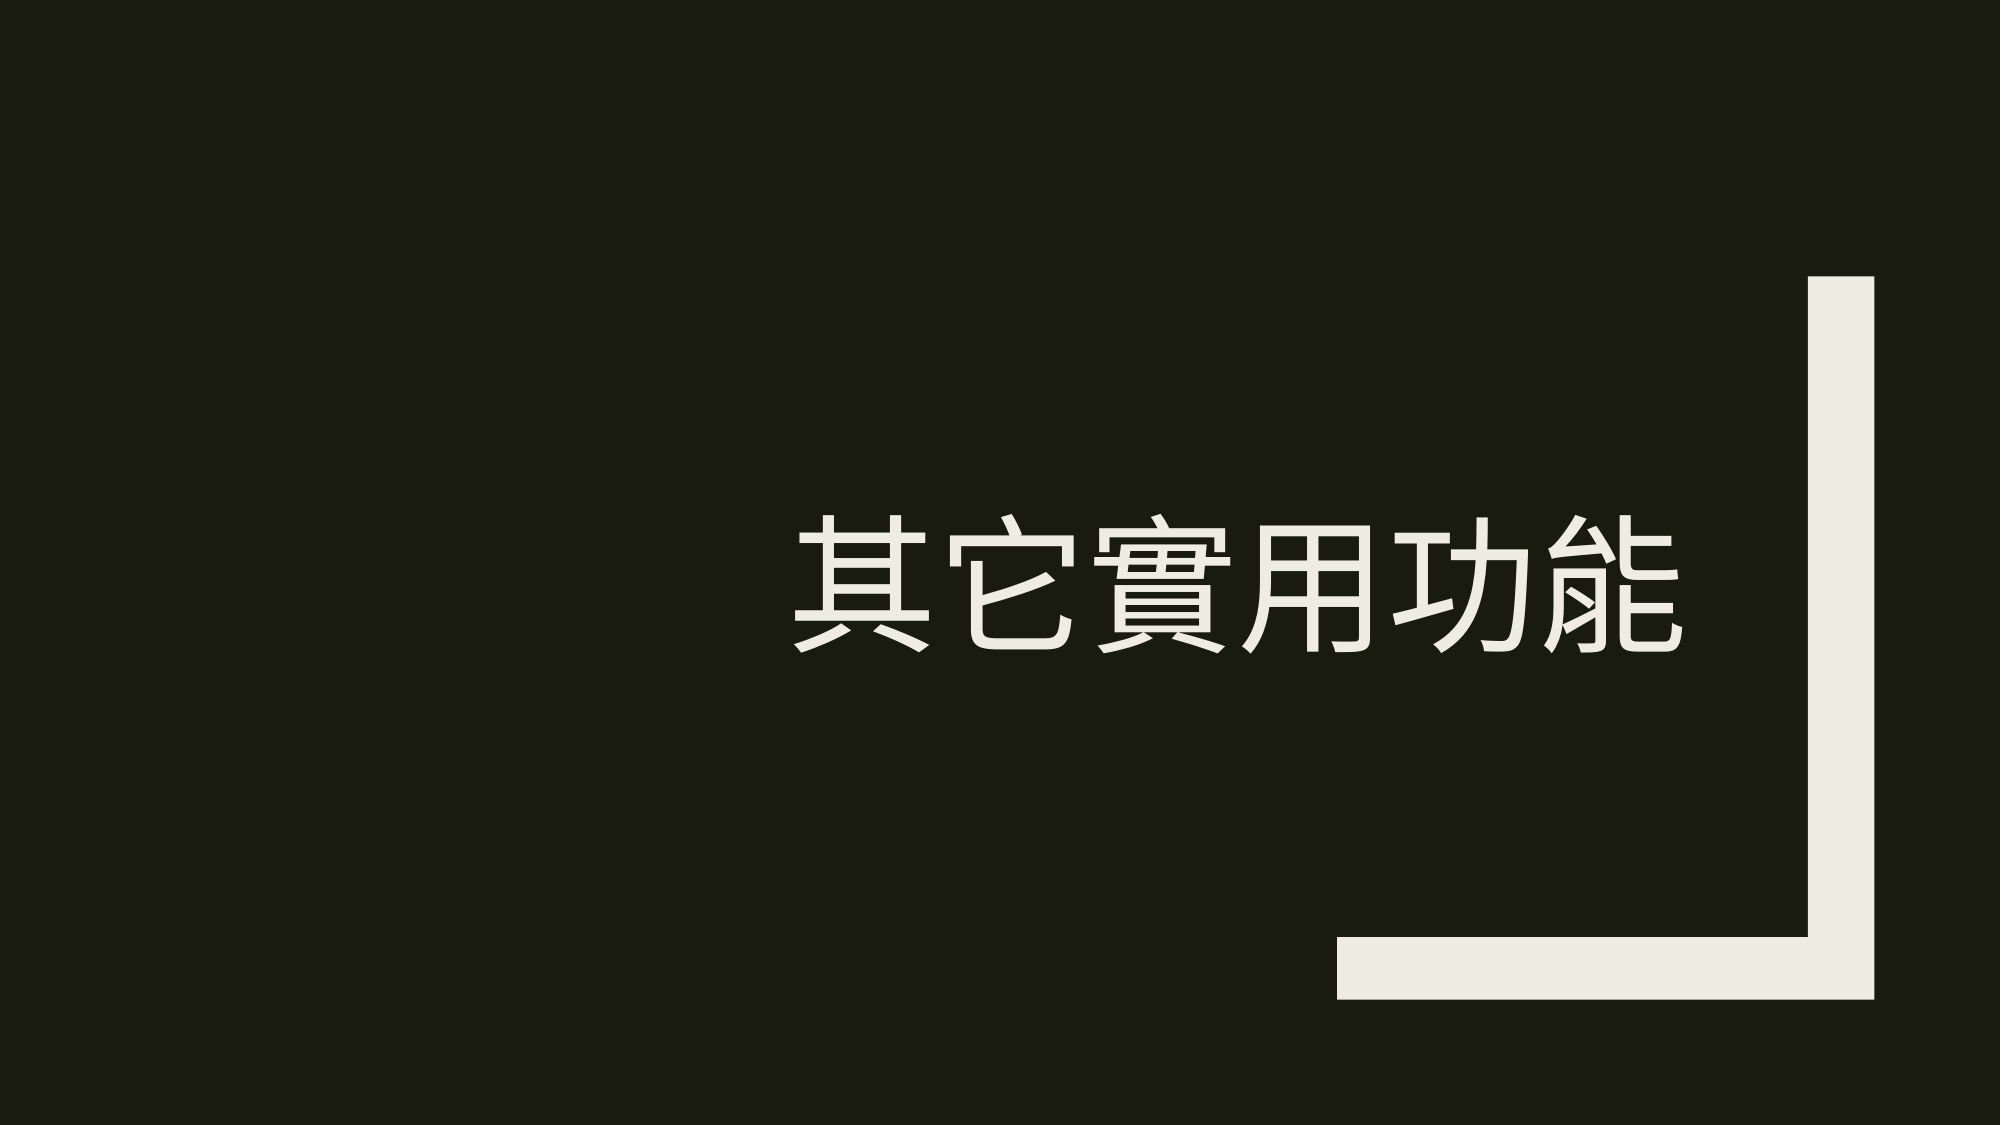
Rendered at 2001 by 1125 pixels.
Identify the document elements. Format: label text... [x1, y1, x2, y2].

title 其它實用功能 [125, 213, 1703, 682]
